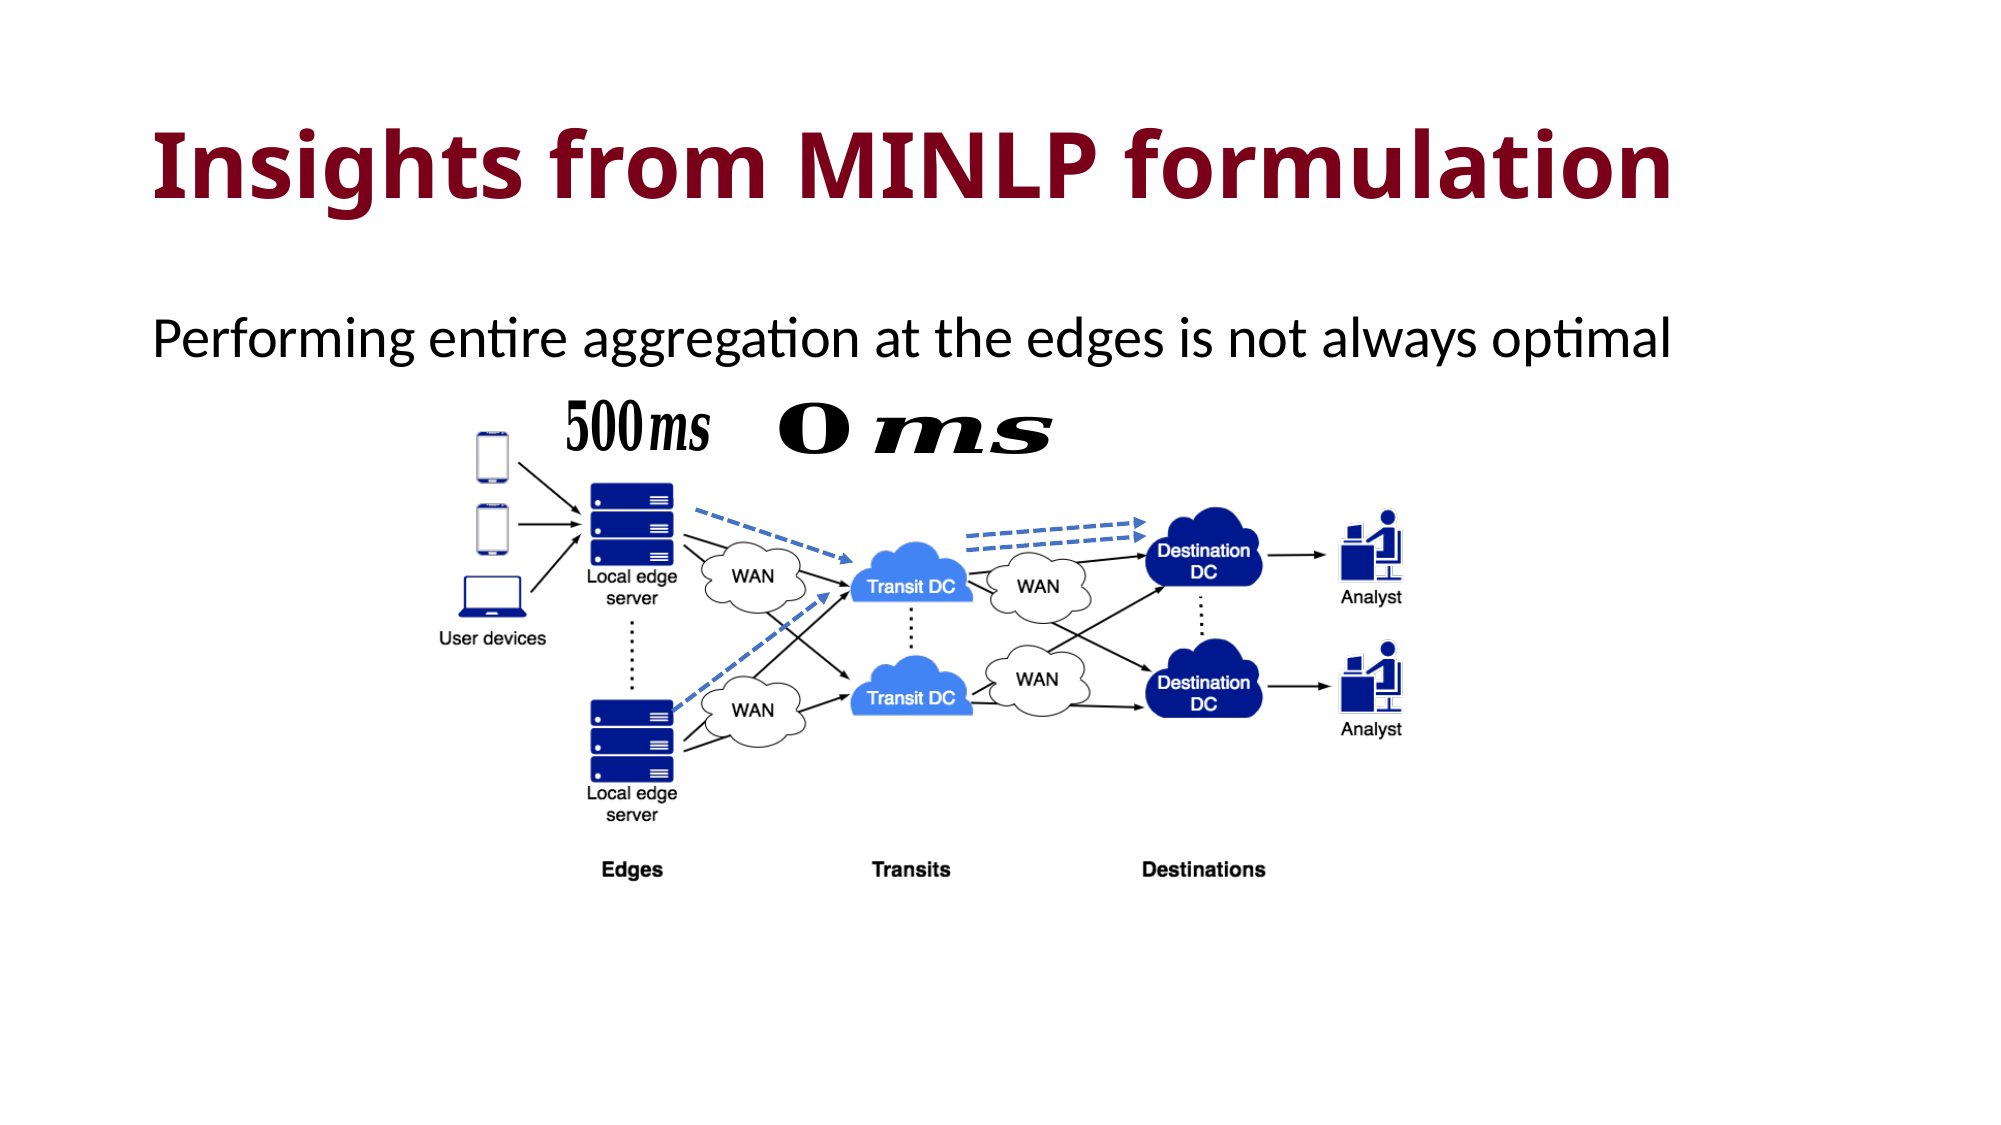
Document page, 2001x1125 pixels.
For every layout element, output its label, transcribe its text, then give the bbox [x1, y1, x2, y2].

title Insights from MINLP formulation [137, 59, 1863, 278]
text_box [966, 537, 1147, 551]
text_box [672, 592, 831, 712]
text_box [695, 509, 854, 563]
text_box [966, 521, 1147, 537]
list Performing entire aggregation at the edges is not always optimal [137, 299, 1863, 1092]
picture [430, 431, 1408, 886]
